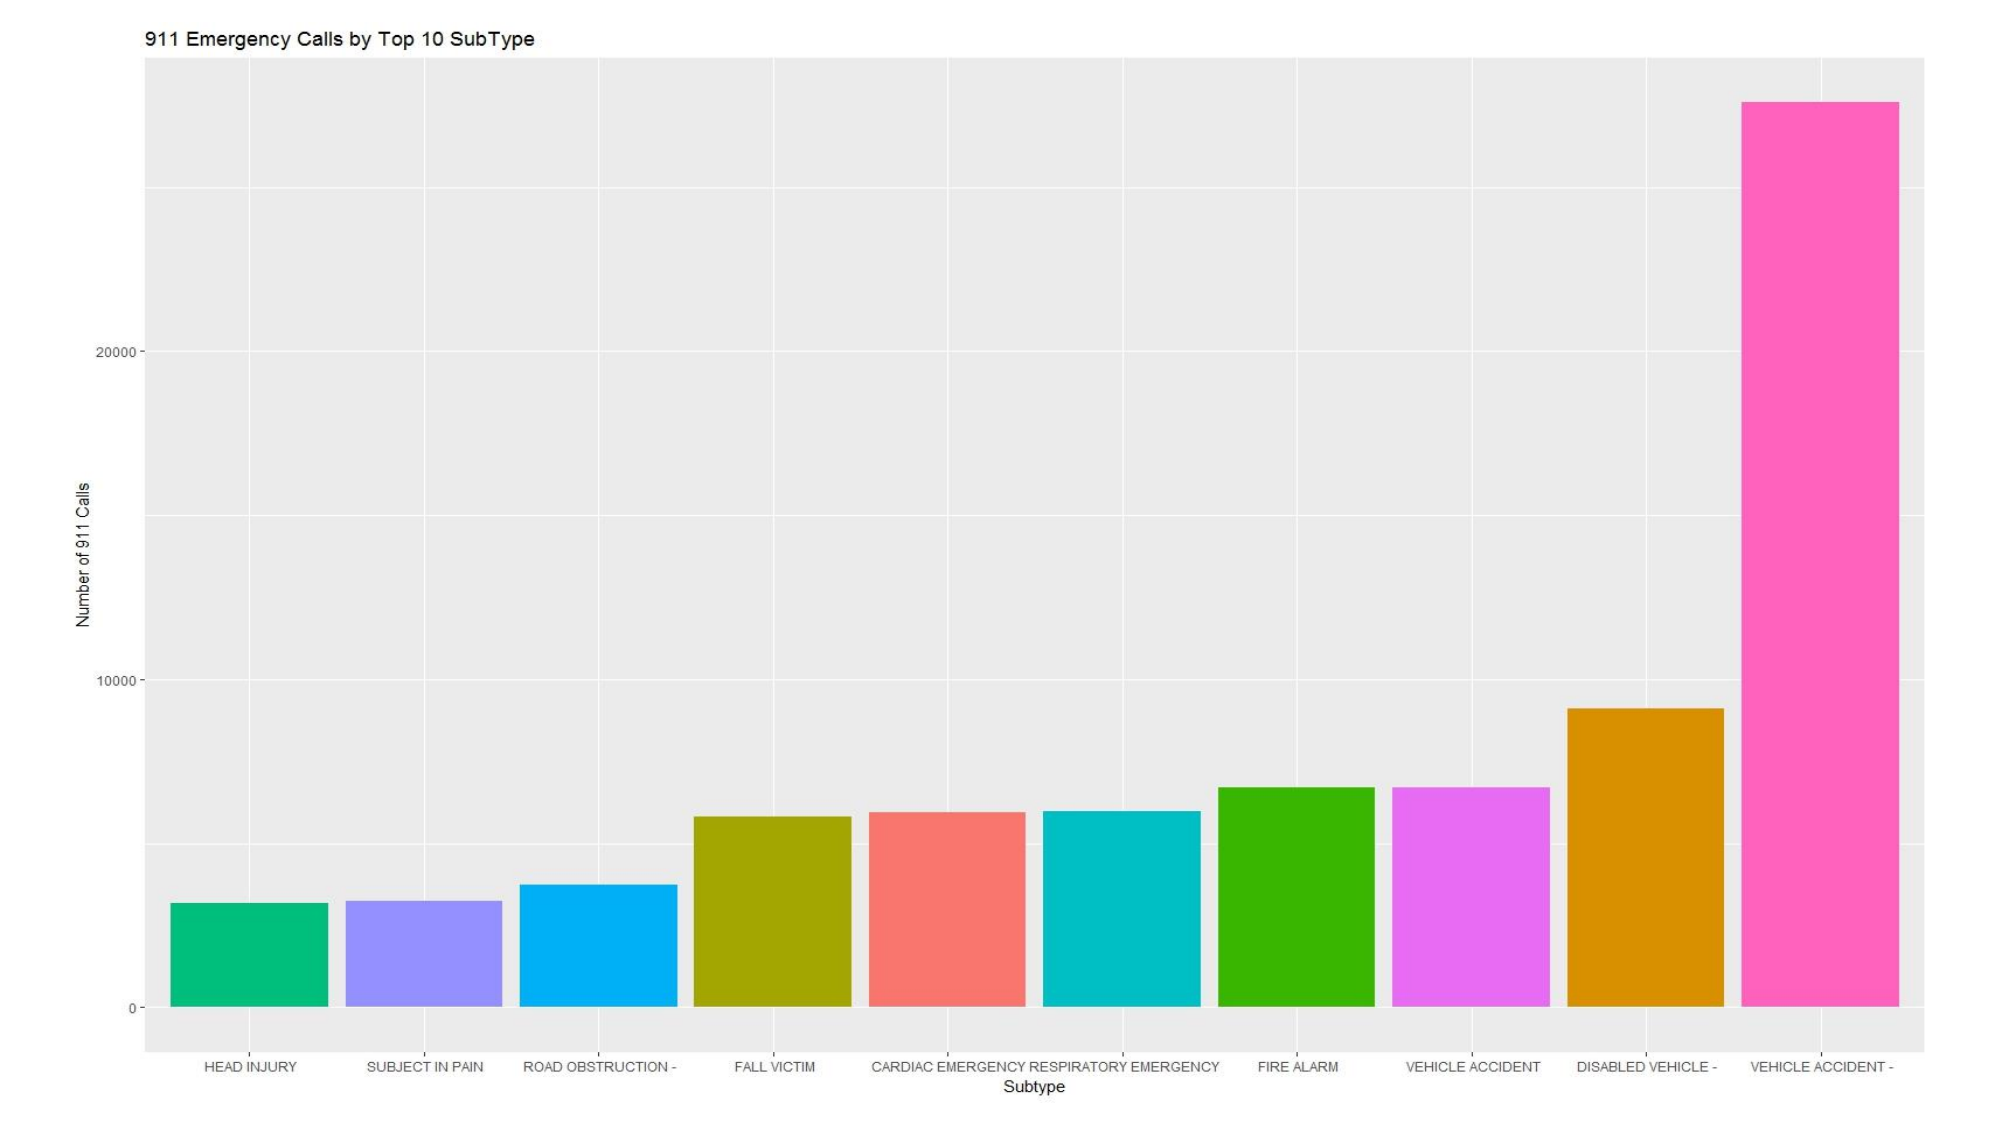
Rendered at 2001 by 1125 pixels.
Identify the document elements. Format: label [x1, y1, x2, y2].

text_box [69, 22, 1925, 1103]
